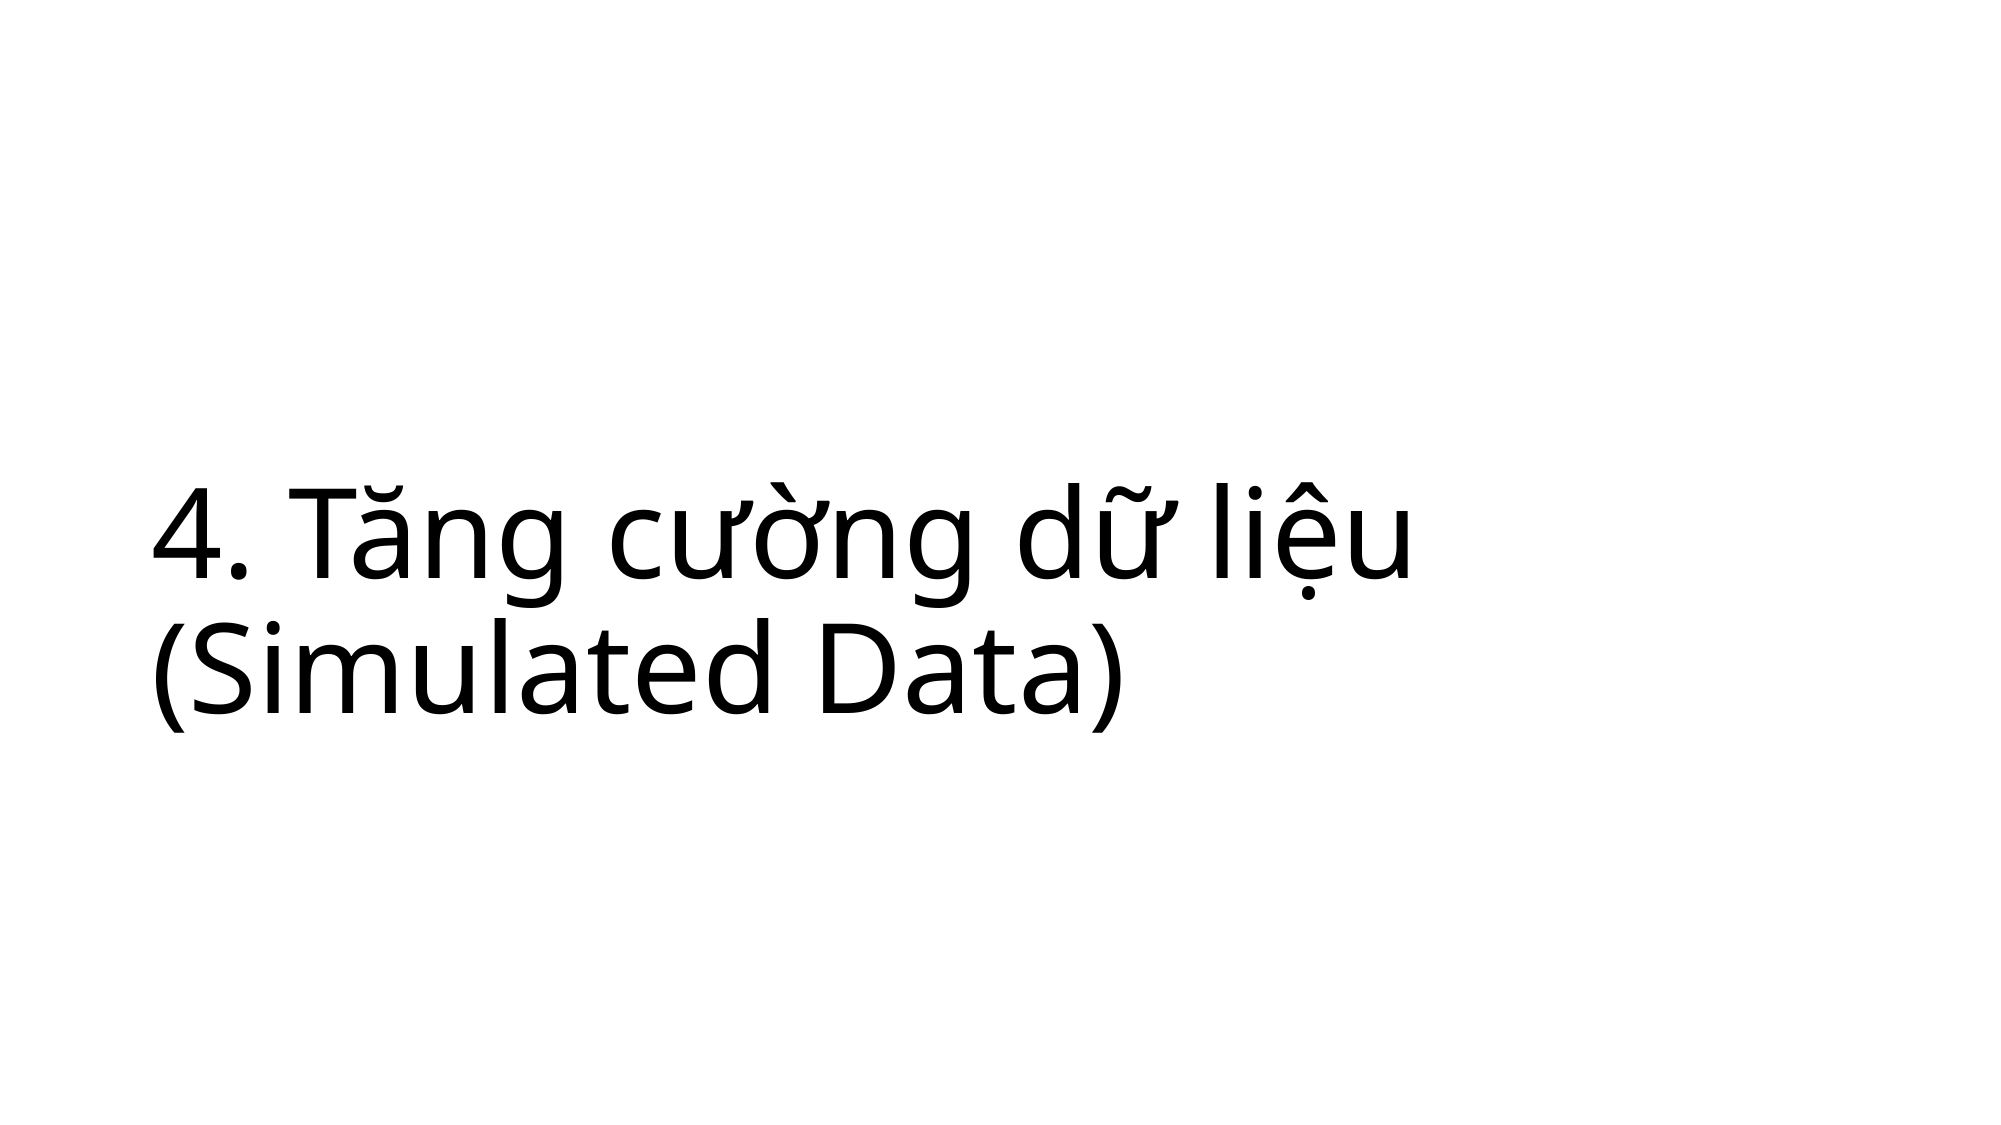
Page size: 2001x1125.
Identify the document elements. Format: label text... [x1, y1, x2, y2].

title 4. Tăng cường dữ liệu (Simulated Data) [136, 280, 1862, 749]
